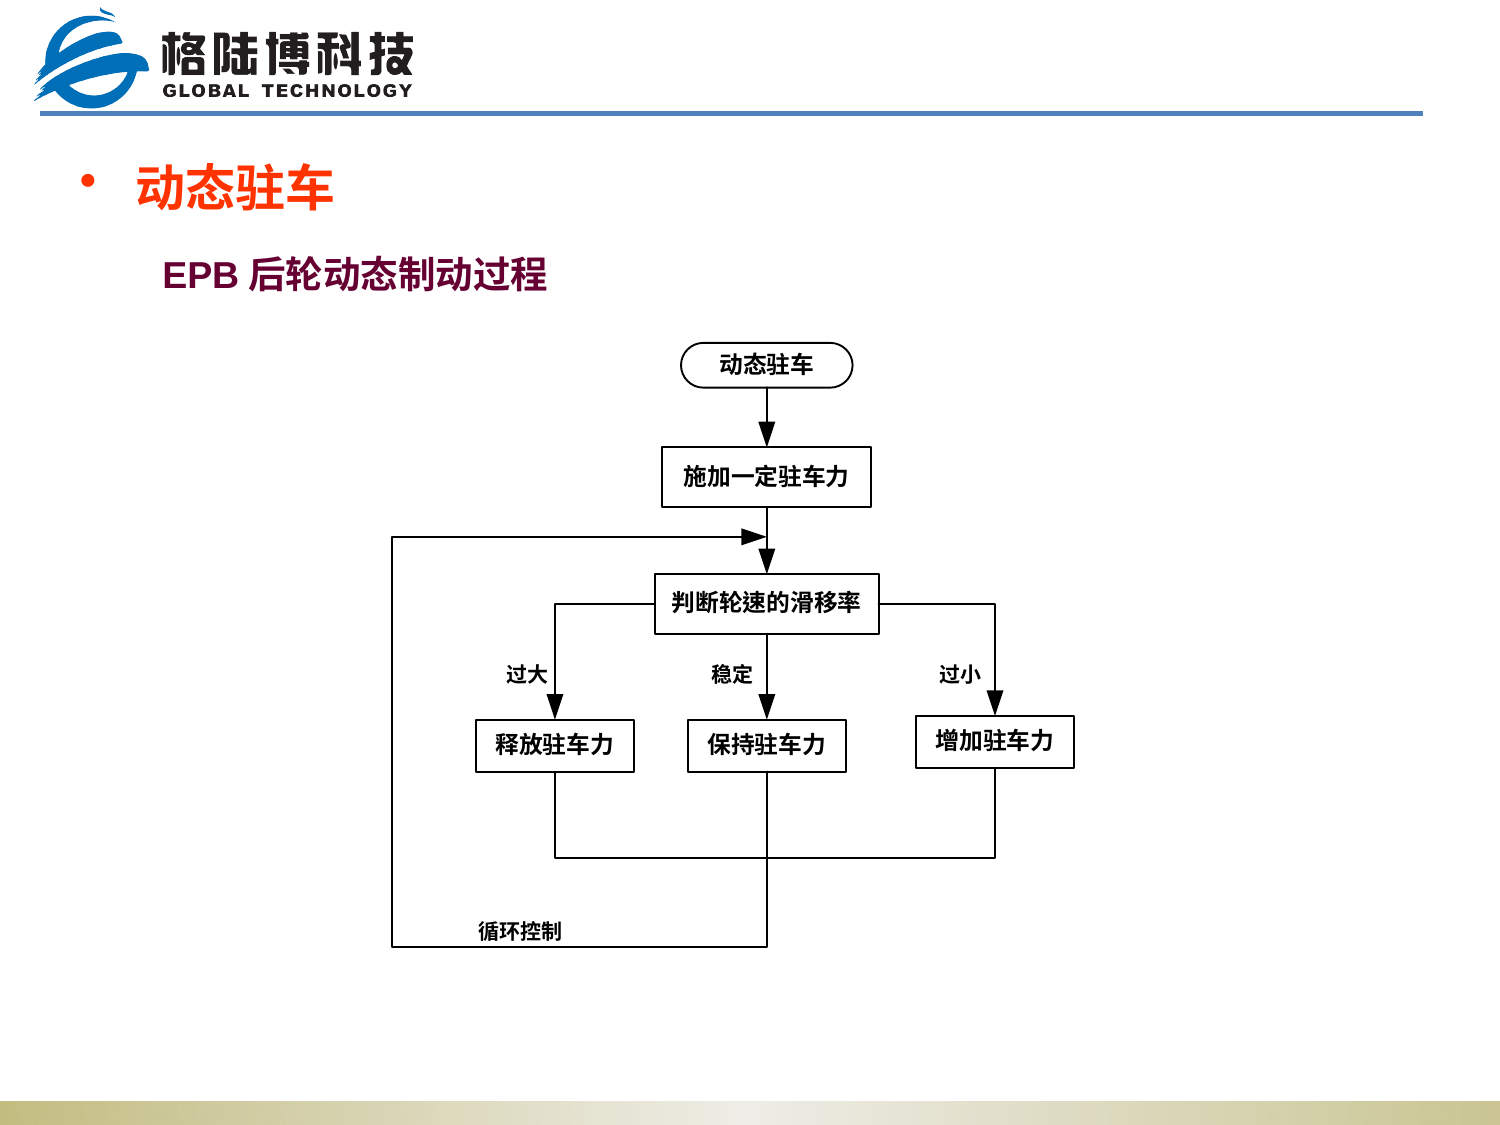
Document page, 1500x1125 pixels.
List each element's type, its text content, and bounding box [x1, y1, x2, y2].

text_box 动态驻车 [64, 148, 1353, 279]
text_box EPB后轮动态制动过程 [147, 243, 585, 304]
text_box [335, 337, 1080, 978]
picture [29, 0, 420, 133]
picture [0, 1101, 1500, 1125]
